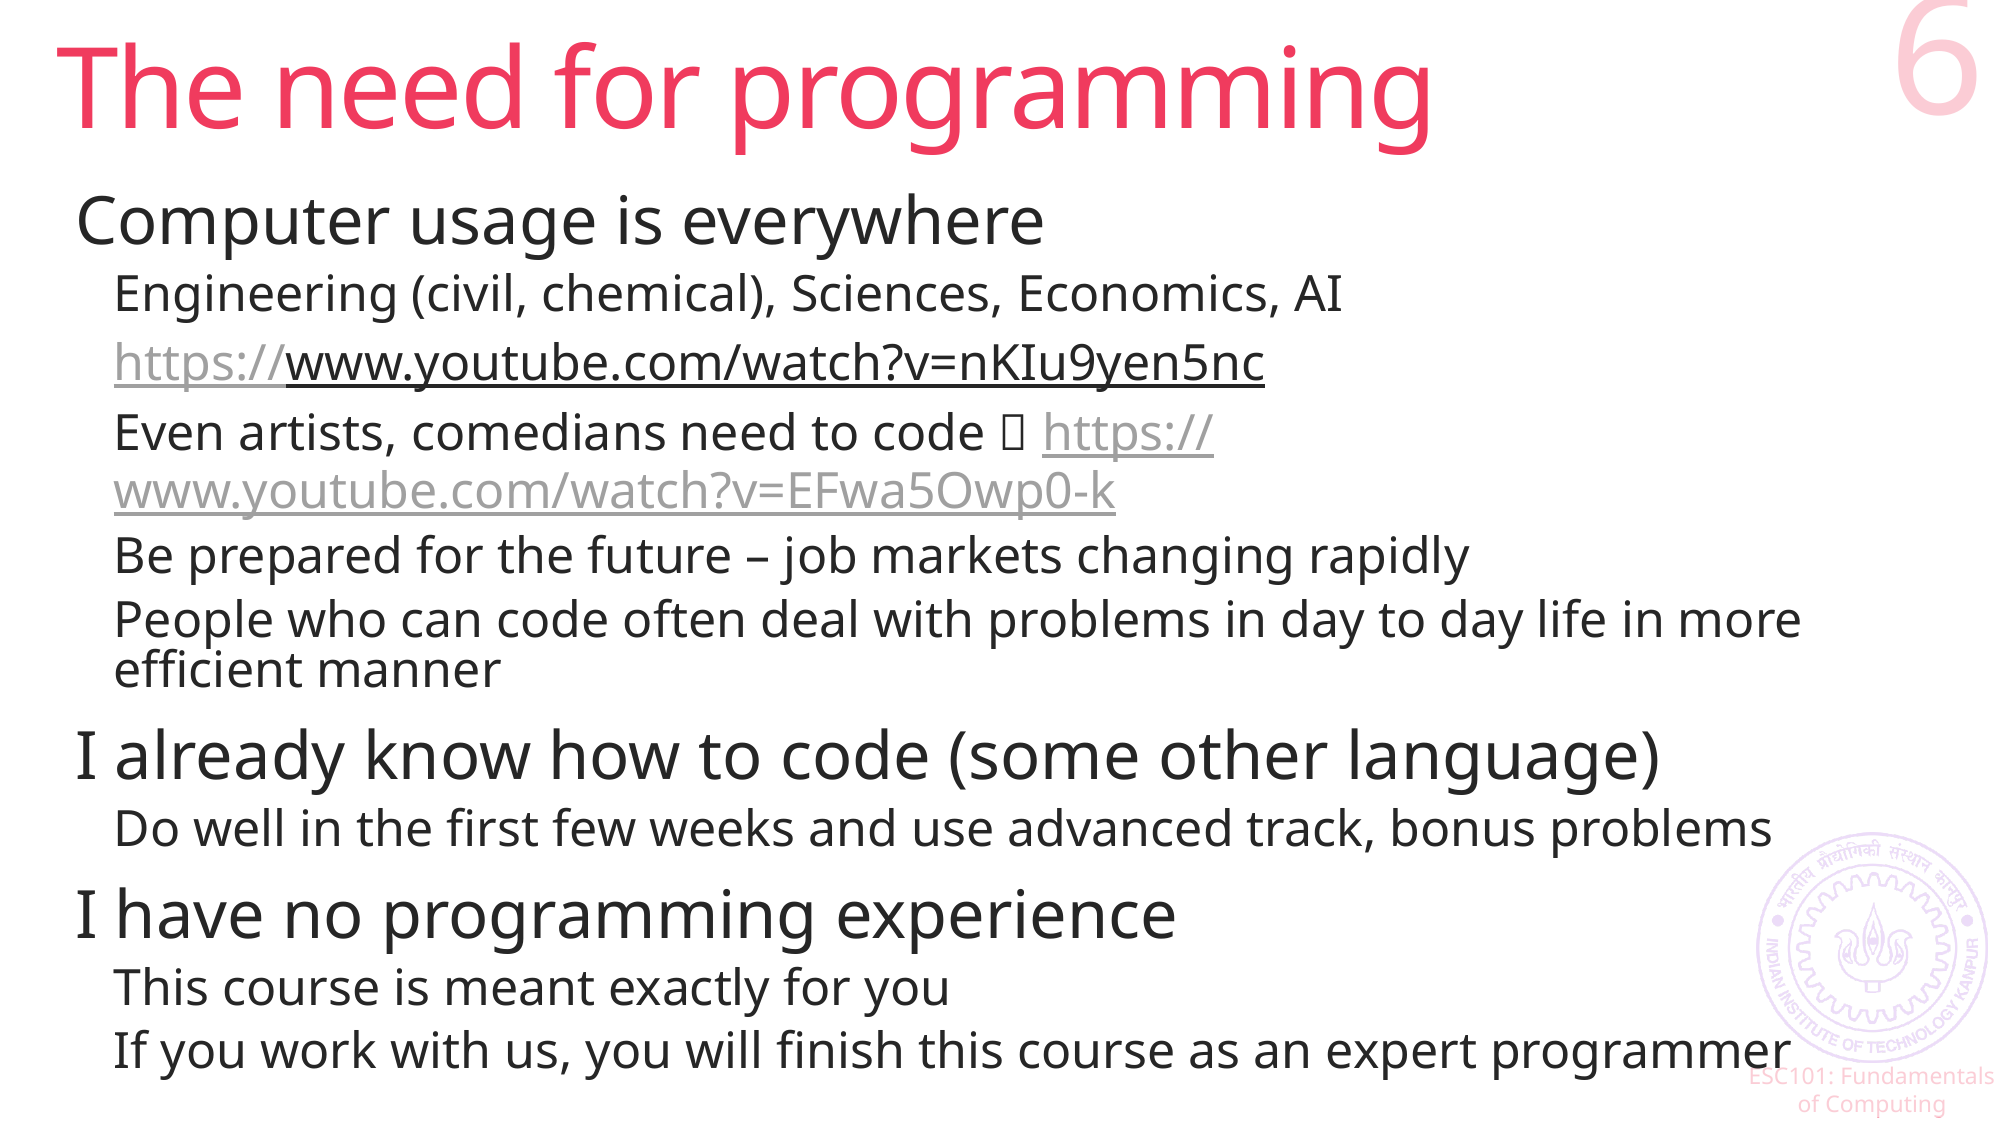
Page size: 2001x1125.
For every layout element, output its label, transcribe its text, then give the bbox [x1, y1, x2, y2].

slide_number 6 [1520, 6, 2000, 183]
list Computer usage is everywhere Engineering (civil, chemical), Sciences, Economics, AI https://www.youtube.com/watch?v=nKIu9yen5nc Even artists, comedians need to code  https://www.youtube.com/watch?v=EFwa5Owp0-k Be prepared for the future – job markets changing rapidly People who can code often deal with problems in day to day life in more efficient manner I already know how to code (some other language) Do well in the first few weeks and use advanced track, bonus problems I have no programming experience This course is meant exactly for you If you work with us, you will finish this course as an expert programmer [41, 182, 1945, 1125]
title The need for programming [41, 5, 1945, 182]
